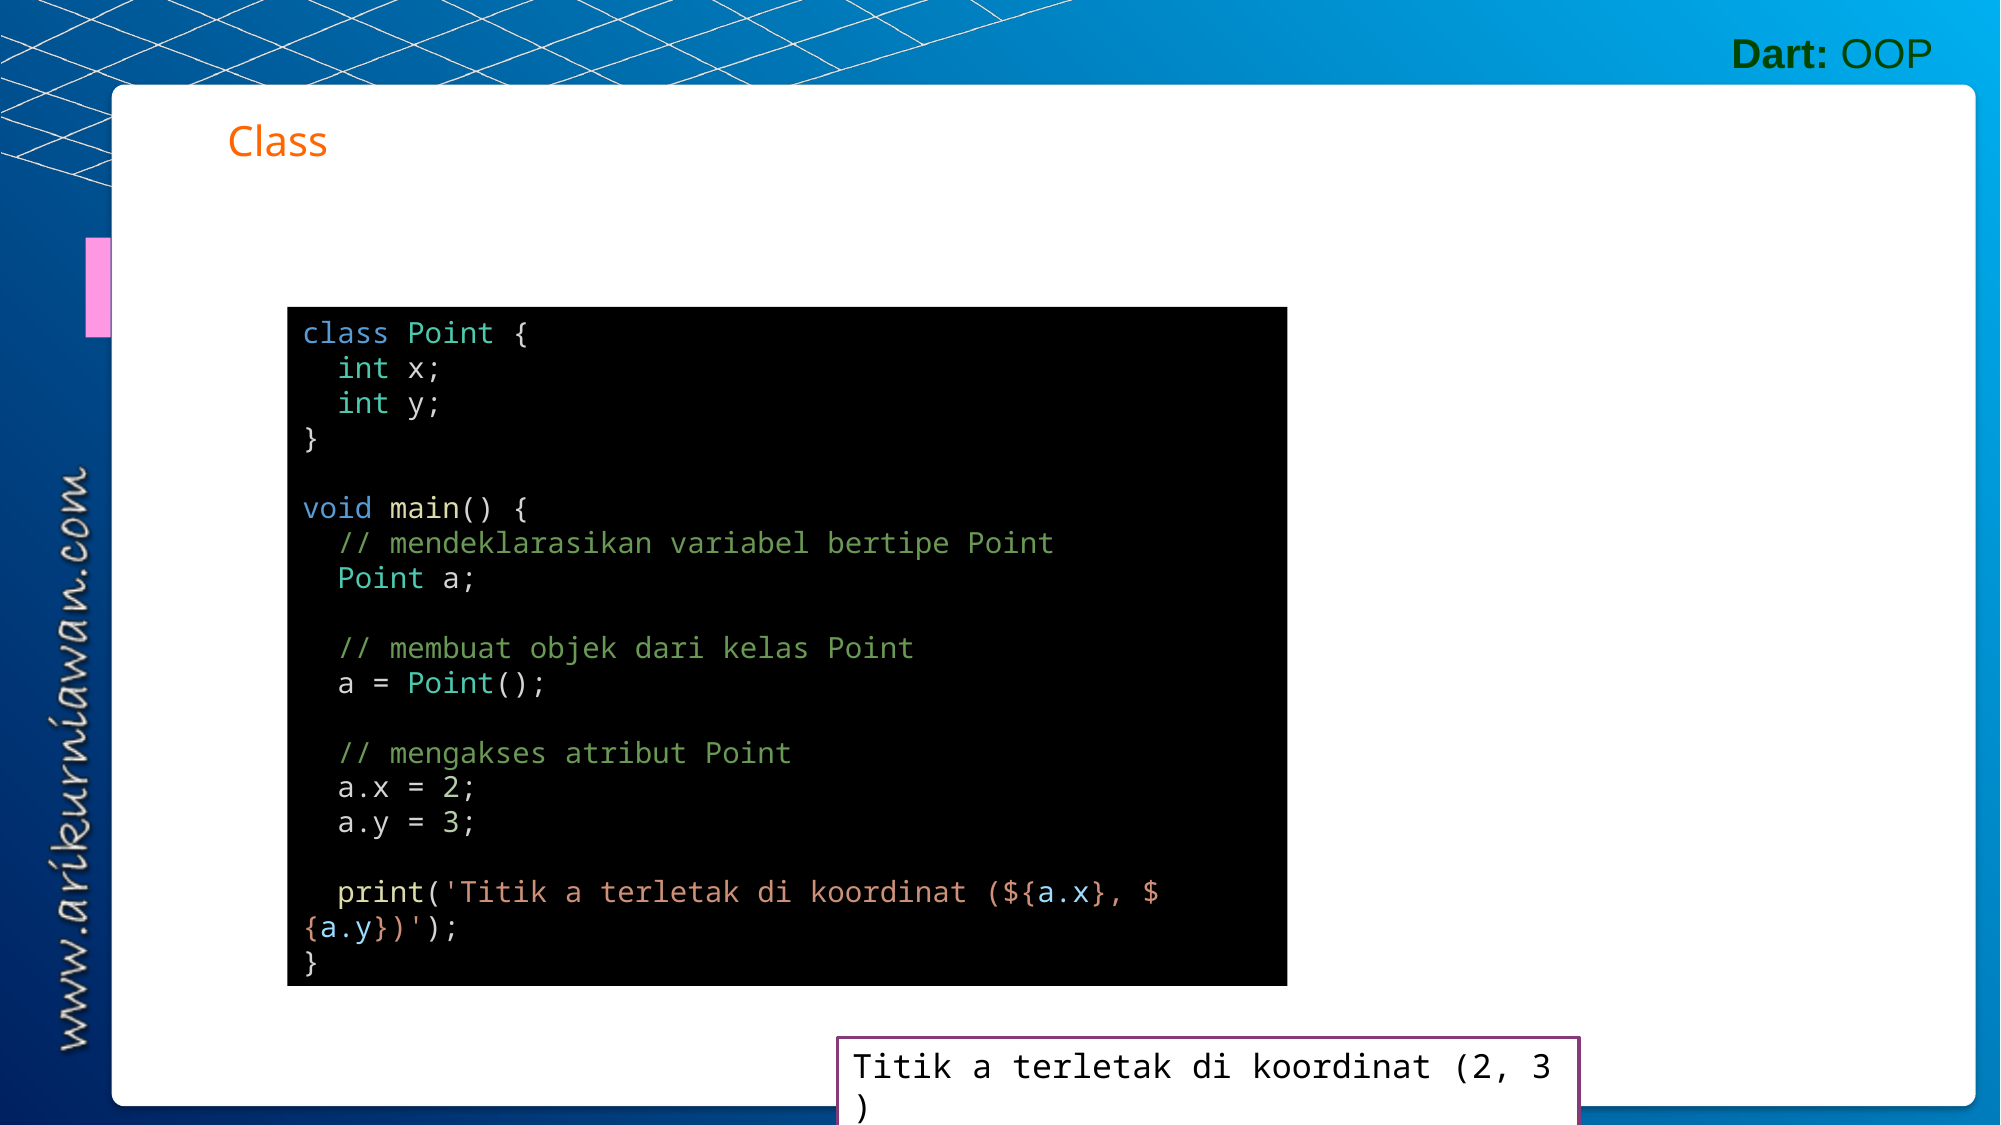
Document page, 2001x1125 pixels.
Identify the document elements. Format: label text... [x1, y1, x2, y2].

text_box class Point { int x; int y; } void main() { // mendeklarasikan variabel bertipe Point Point a; // membuat objek dari kelas Point a = Point(); // mengakses atribut Point a.x = 2; a.y = 3; print('Titik a terletak di koordinat (${a.x}, ${a.y})'); } [287, 306, 1288, 986]
picture [43, 437, 100, 1069]
text_box Dart: OOP [1093, 10, 1949, 84]
picture [2, 0, 836, 240]
text_box Class [212, 107, 1580, 173]
text_box Titik a terletak di koordinat (2, 3) [835, 1035, 1581, 1125]
